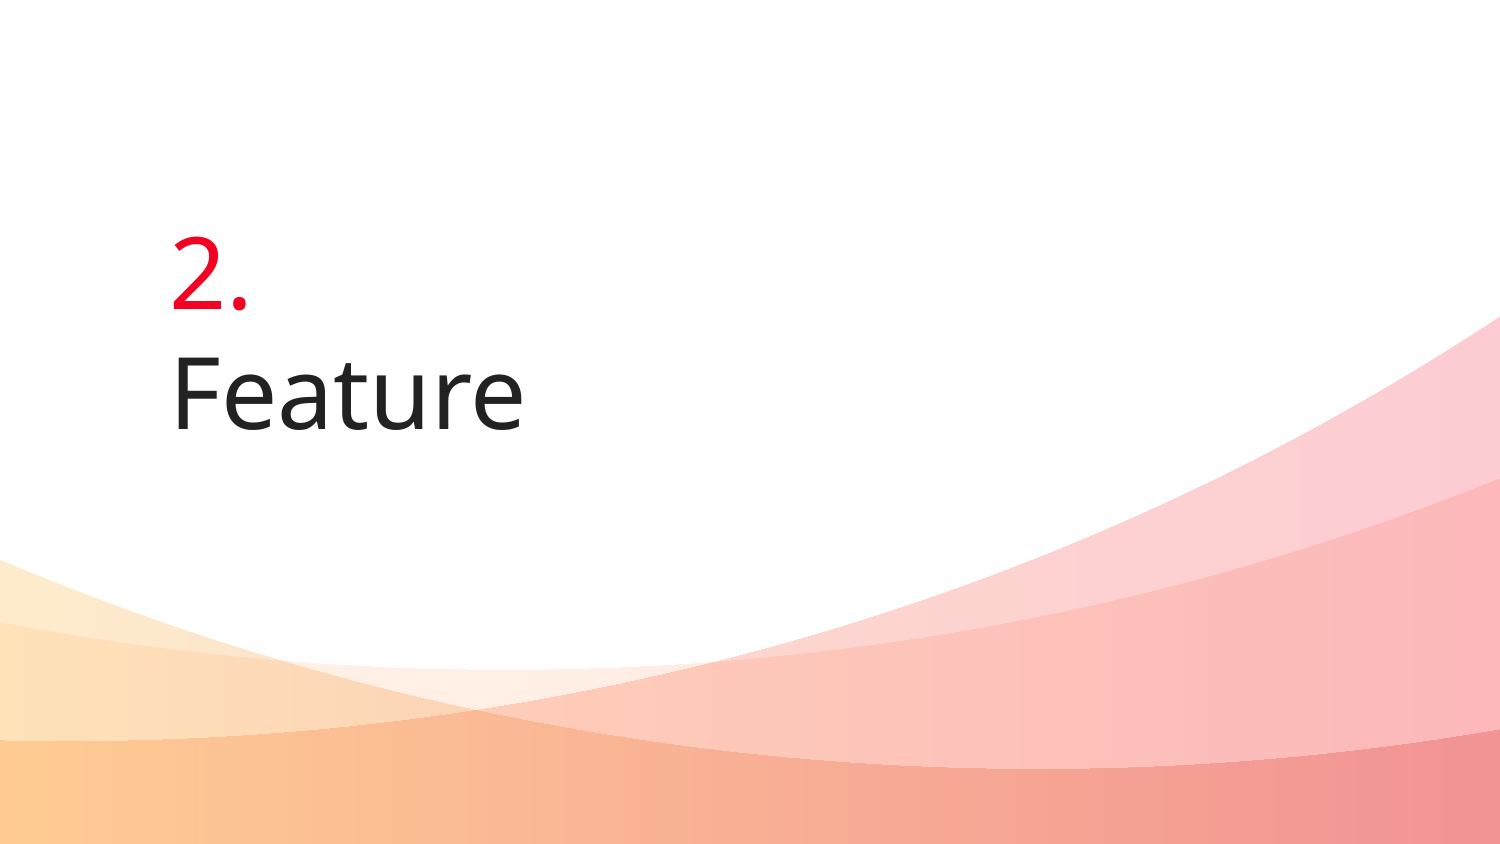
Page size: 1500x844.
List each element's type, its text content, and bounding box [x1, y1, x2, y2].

title 2. Feature [169, 259, 1211, 450]
